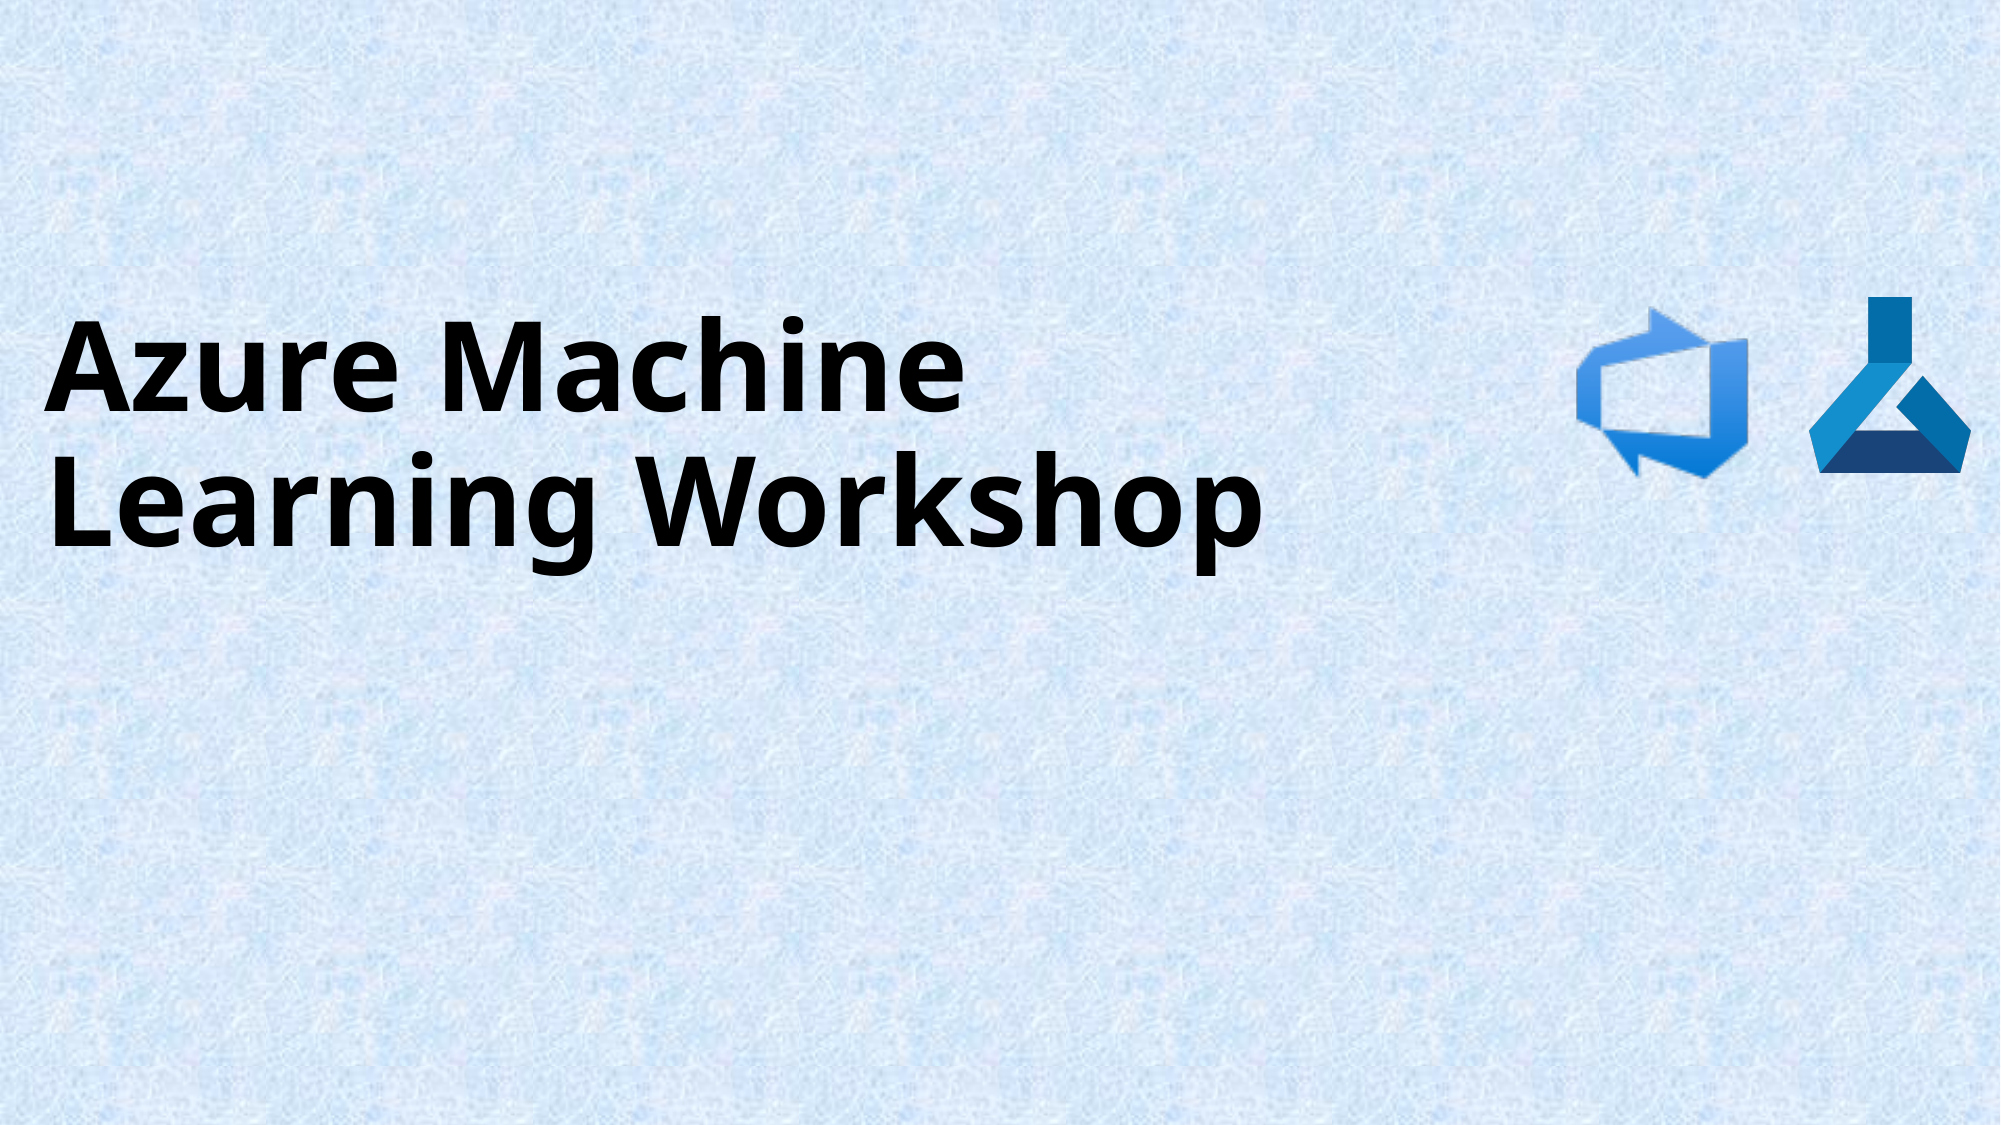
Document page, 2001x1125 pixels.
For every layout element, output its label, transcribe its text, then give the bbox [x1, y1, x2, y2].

title Azure Machine Learning Workshop [29, 189, 1530, 581]
picture [0, 0, 2001, 1125]
